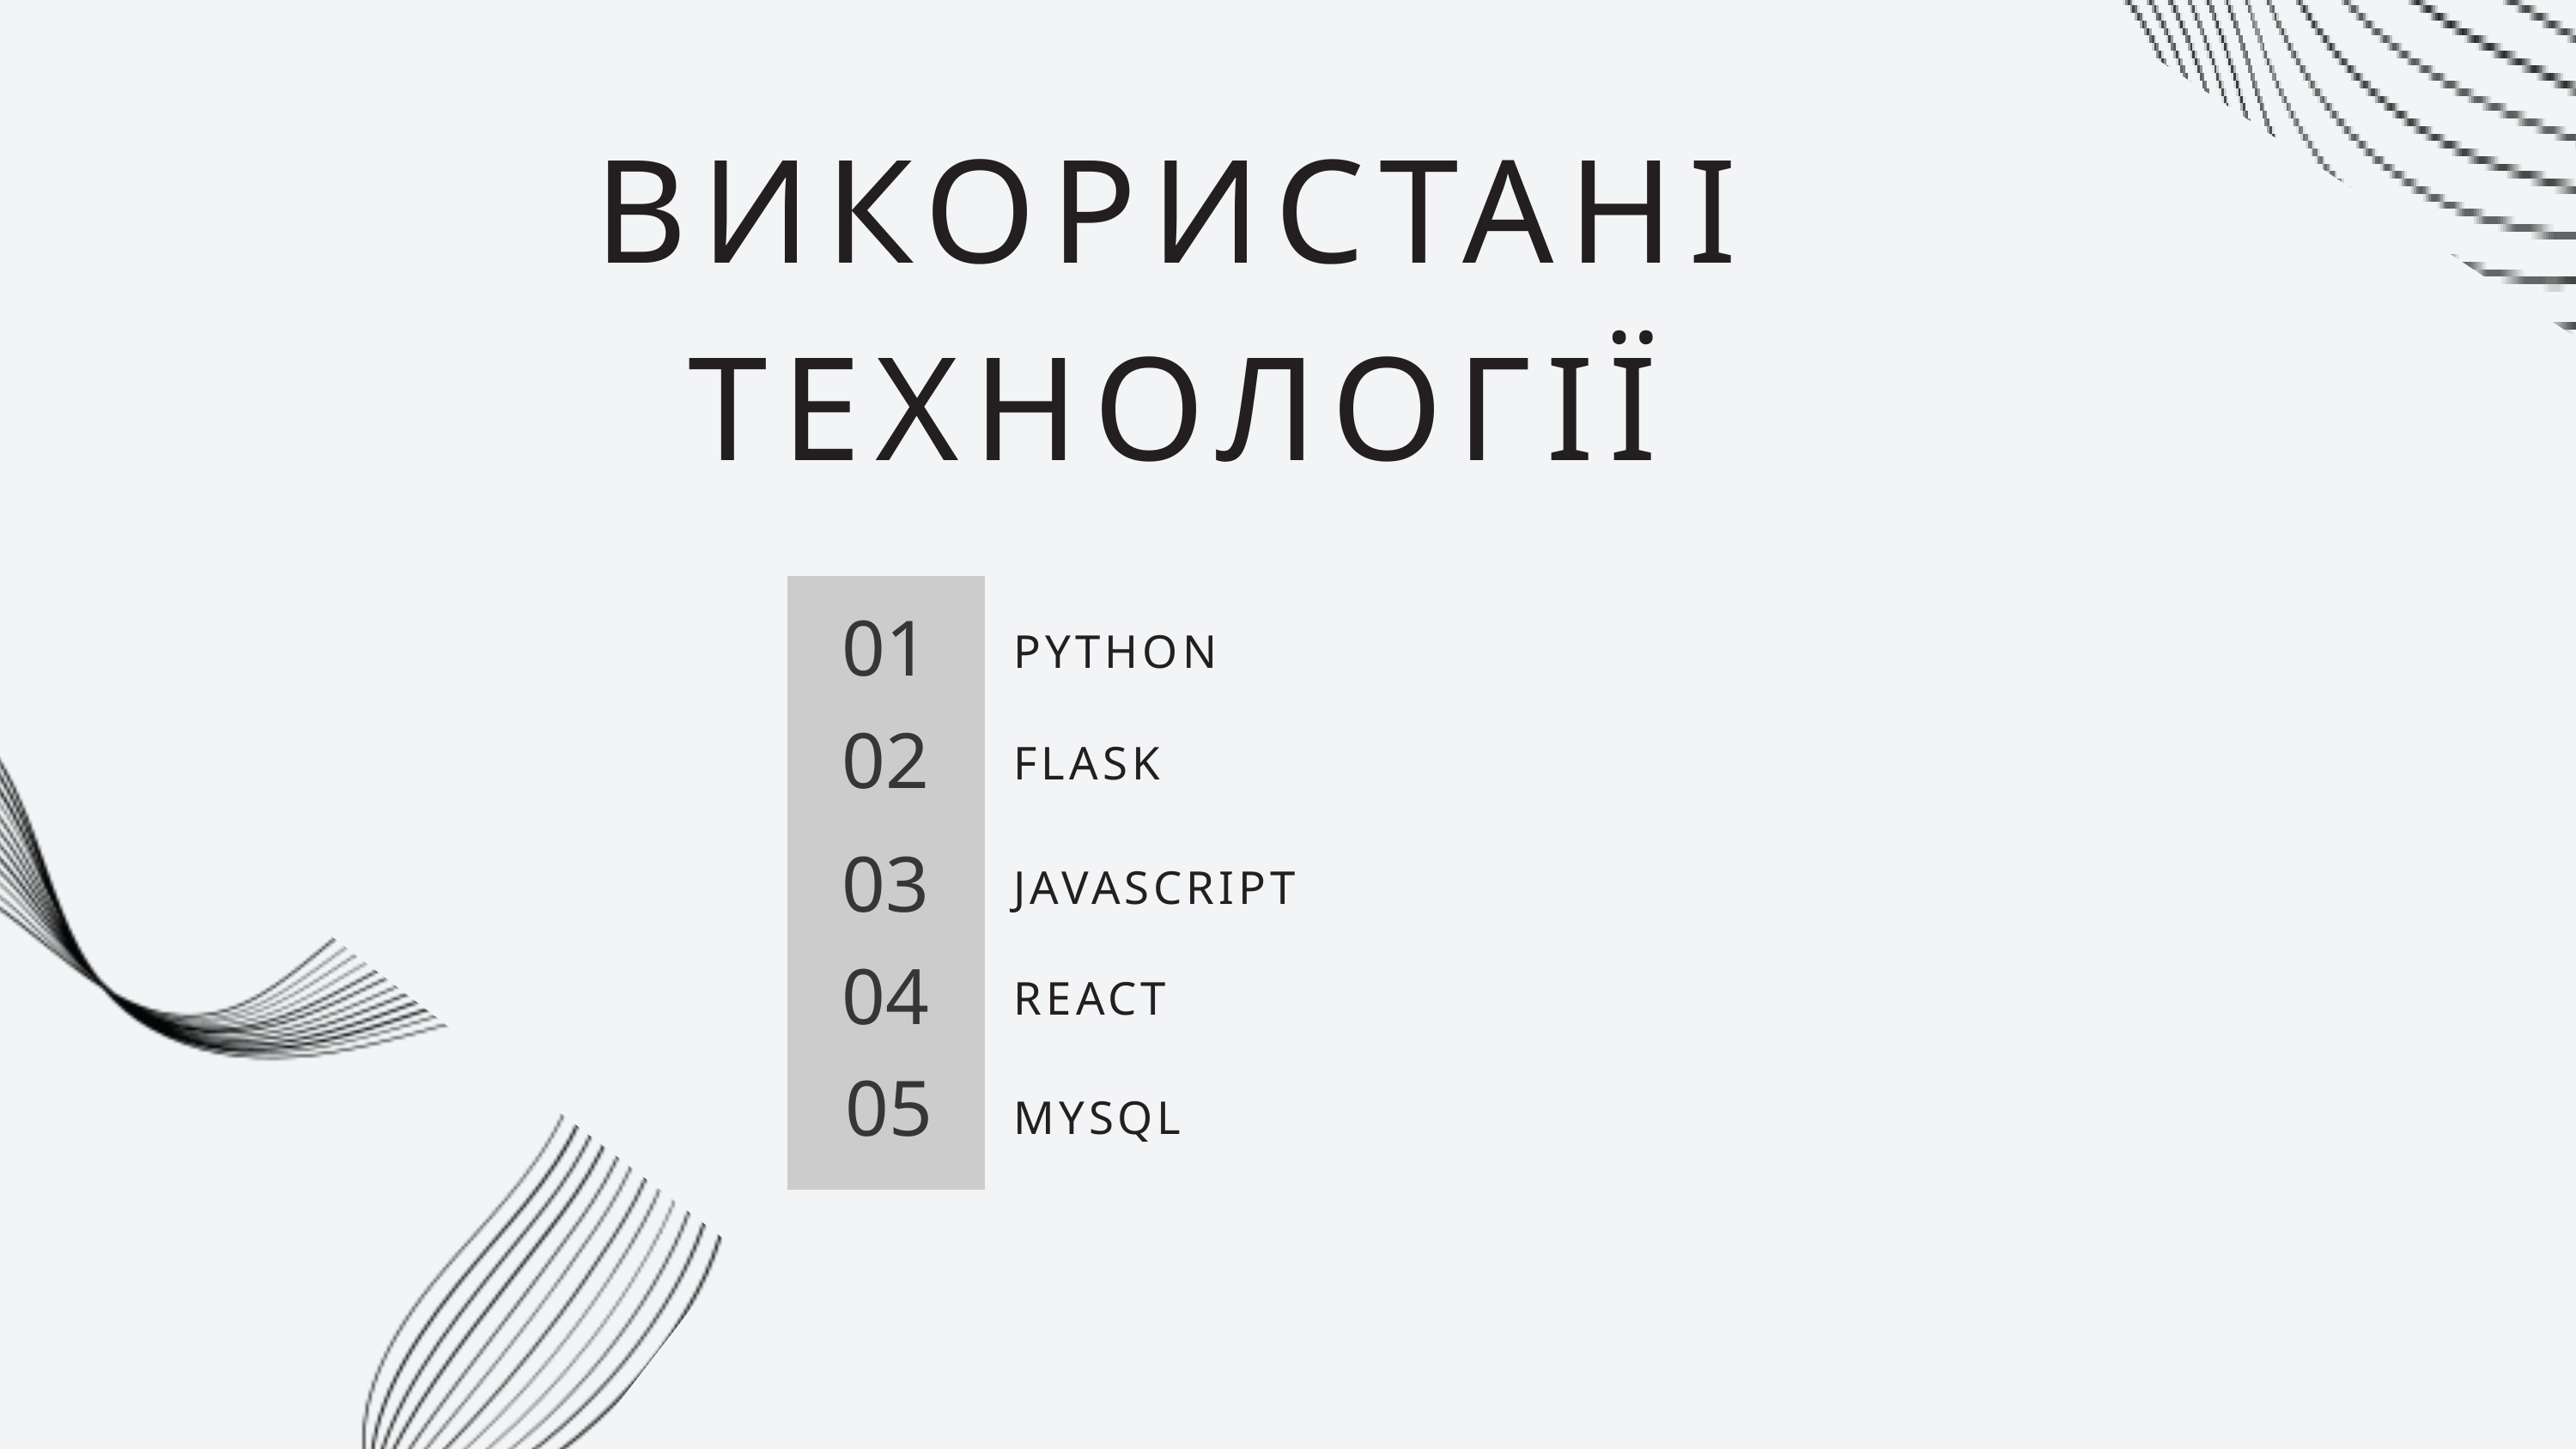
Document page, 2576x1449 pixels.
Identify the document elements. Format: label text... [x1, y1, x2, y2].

text_box FLASK [1013, 726, 1870, 790]
text_box PYTHON [1013, 615, 1830, 677]
text_box [0, 680, 738, 1449]
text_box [787, 575, 985, 1191]
text_box [2068, 0, 2576, 338]
text_box MYSQL [1013, 1081, 1870, 1143]
text_box REACT [1013, 961, 1830, 1025]
text_box ВИКОРИСТАНІ ТЕХНОЛОГІЇ [356, 94, 1990, 489]
text_box JAVASCRIPT [1013, 851, 1870, 913]
